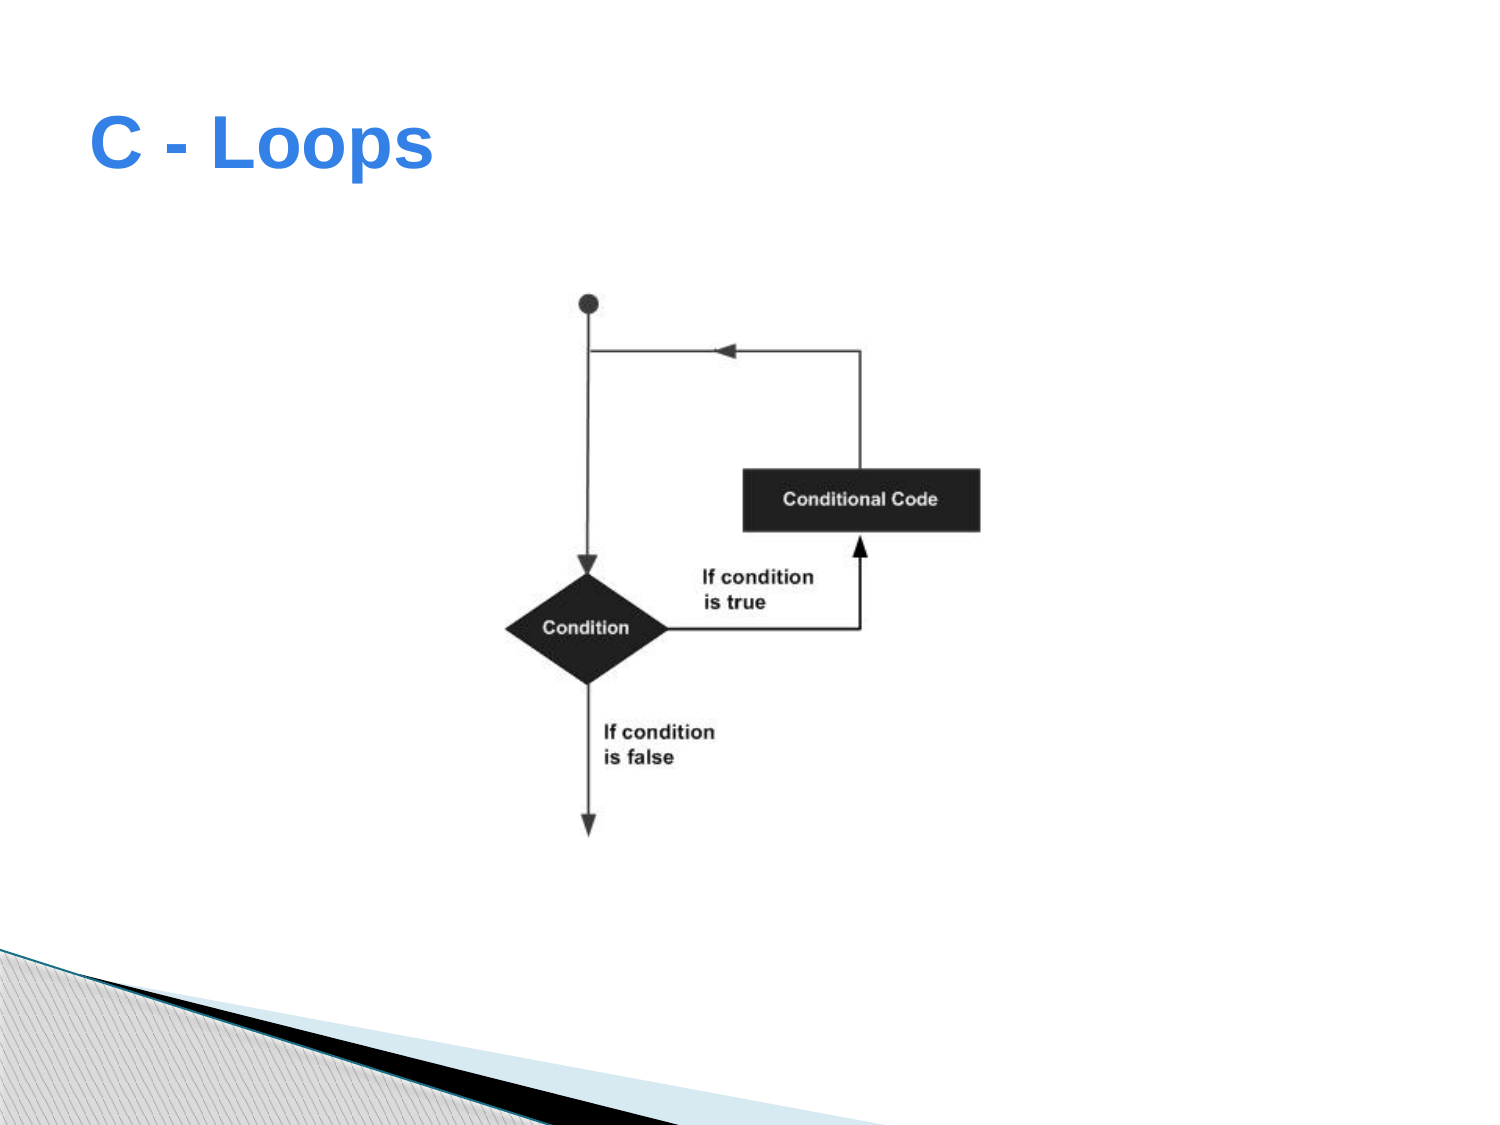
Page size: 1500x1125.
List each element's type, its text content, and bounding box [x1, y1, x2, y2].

picture [441, 279, 1059, 846]
title C - Loops [75, 45, 1425, 233]
